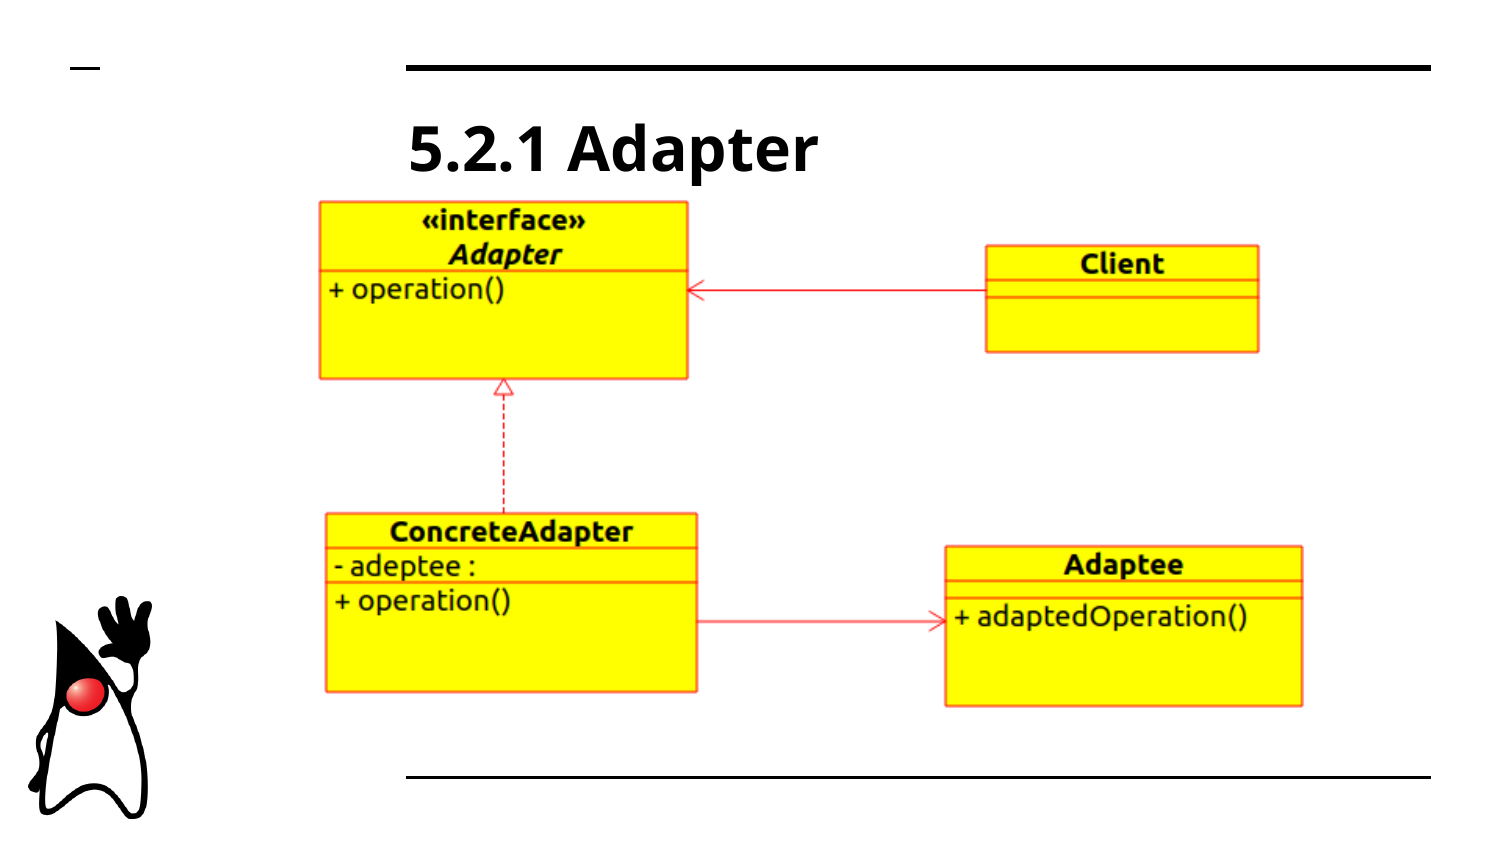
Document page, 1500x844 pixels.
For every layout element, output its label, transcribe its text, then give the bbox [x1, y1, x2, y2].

title 5.2.1 Adapter [393, 94, 1431, 199]
picture [303, 188, 1316, 733]
picture [28, 596, 152, 819]
